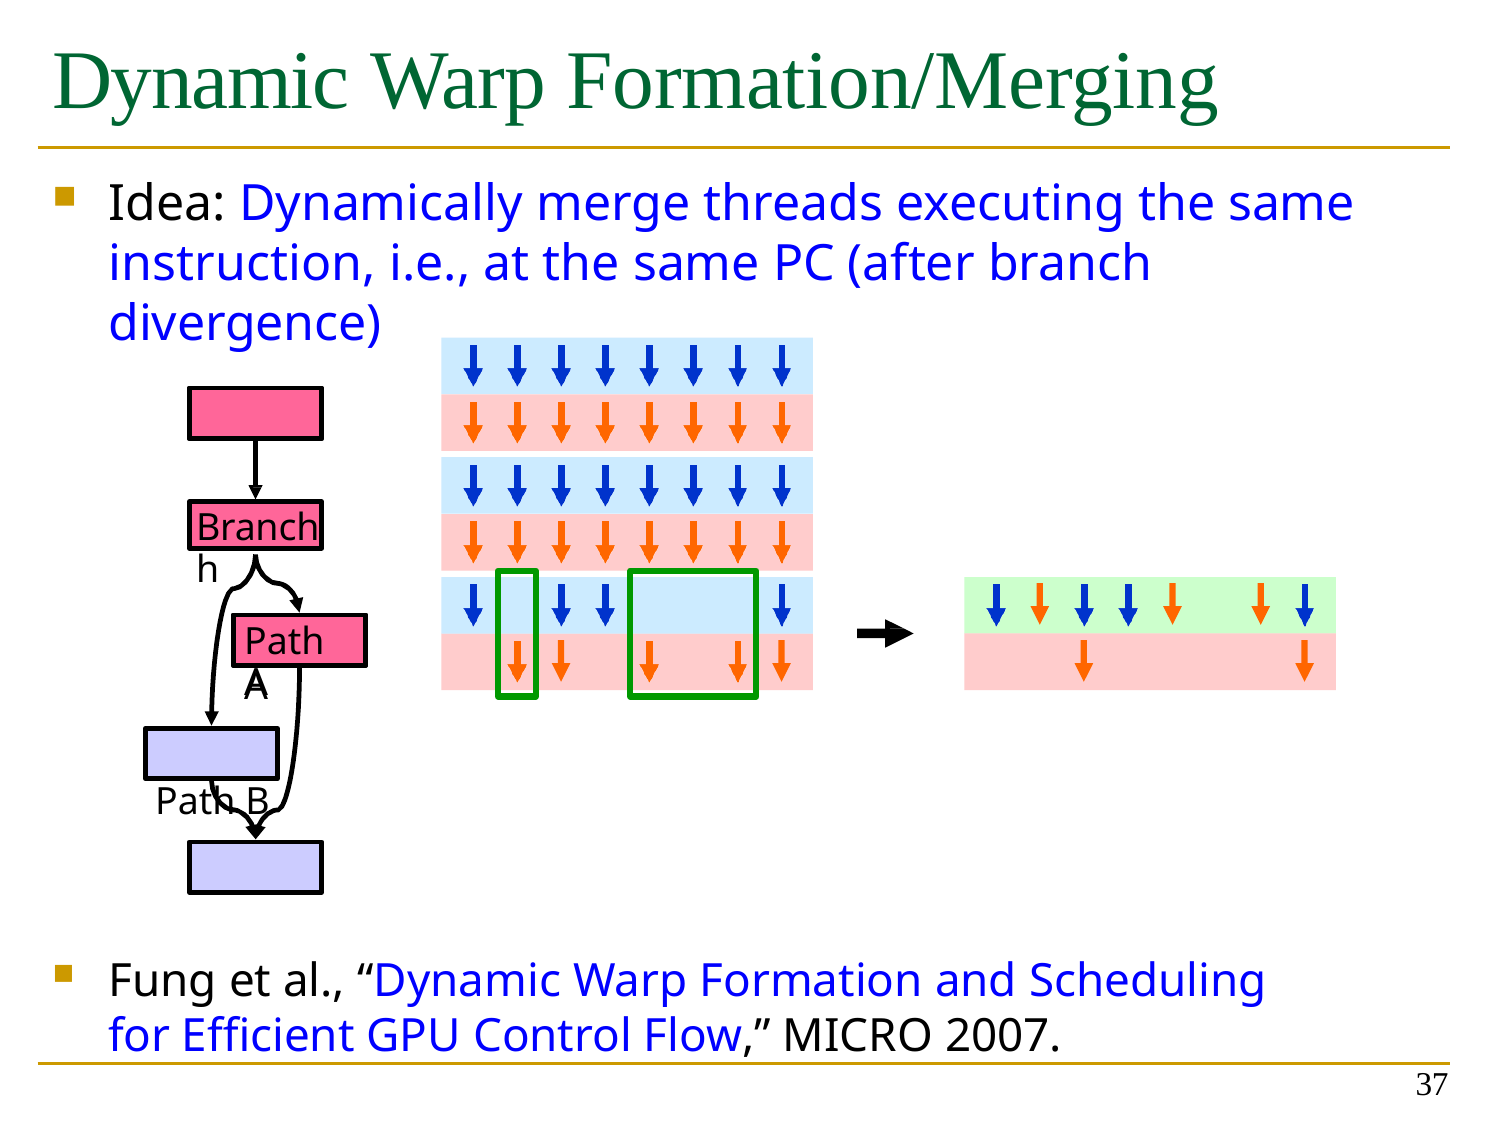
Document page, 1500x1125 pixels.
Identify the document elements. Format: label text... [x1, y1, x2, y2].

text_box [142, 553, 369, 895]
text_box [186, 385, 325, 500]
title Dynamic Warp Formation/Merging [50, 23, 1450, 214]
text_box Idea: Dynamically merge threads executing the same instruction, i.e., at the same PC (after branch divergence) [50, 168, 1385, 351]
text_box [441, 337, 814, 701]
slide_number 37 [1409, 1064, 1456, 1125]
text_box Branch [189, 508, 322, 549]
text_box Fung et al., “Dynamic Warp Formation and Scheduling for Efficient GPU Control Flow,” MICRO 2007. [50, 948, 1285, 1061]
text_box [963, 576, 1337, 691]
text_box [857, 619, 914, 648]
